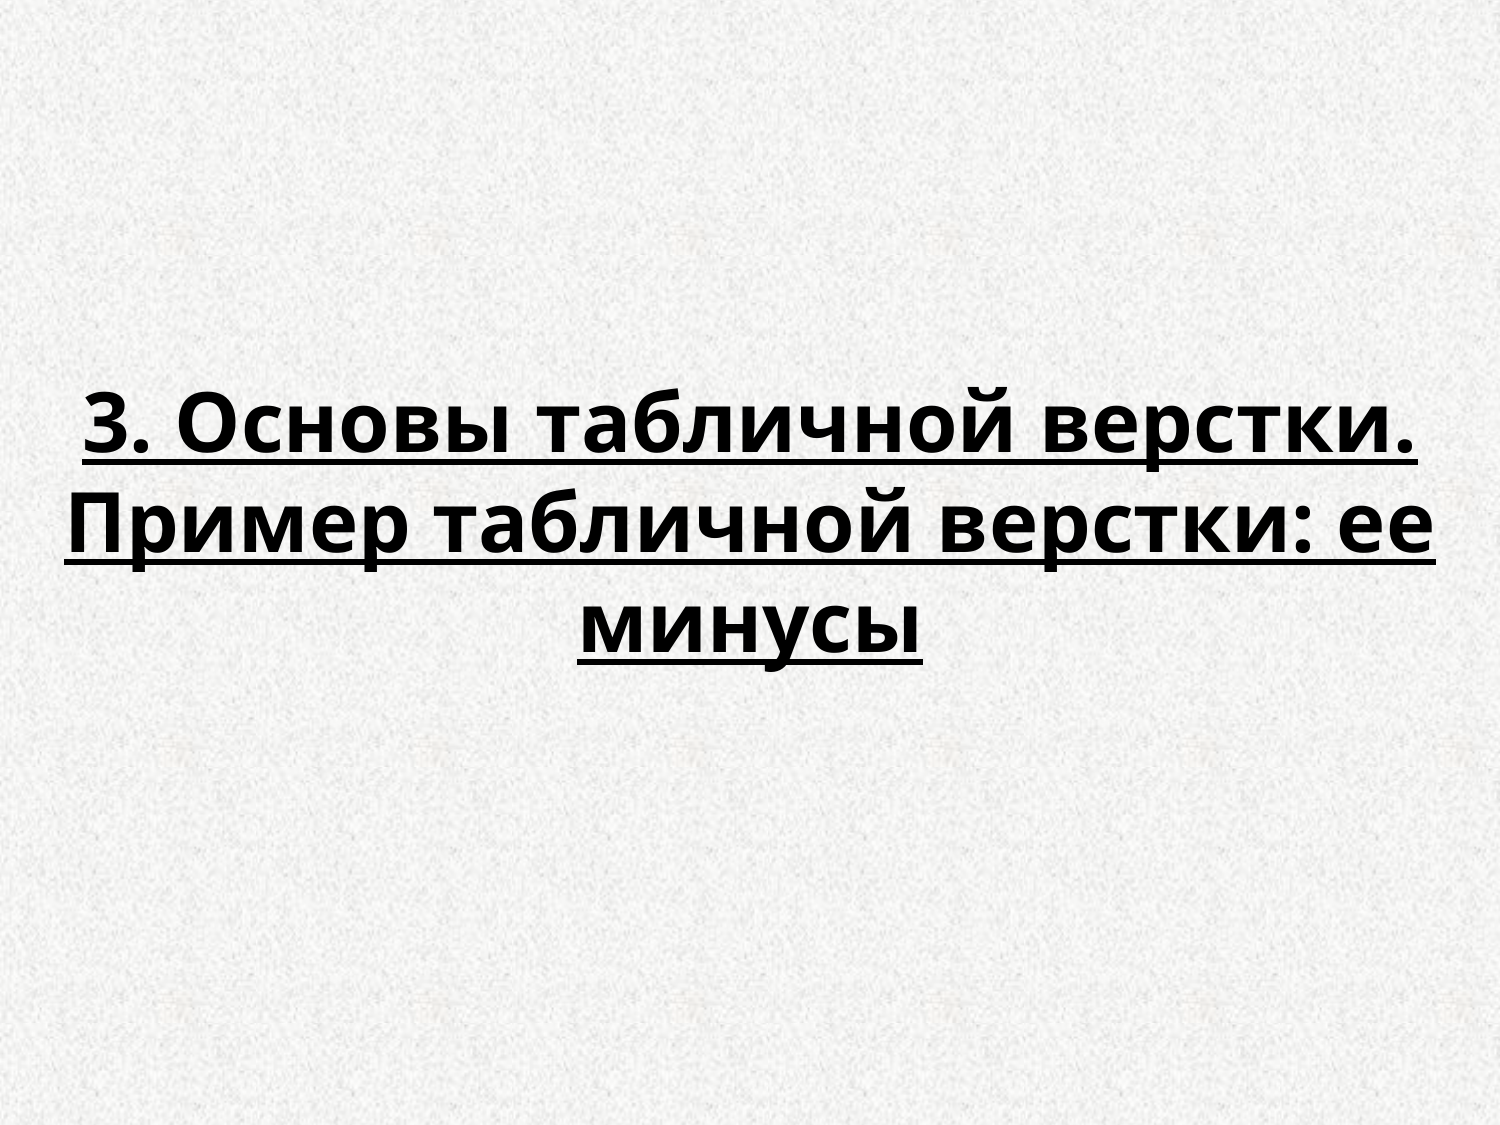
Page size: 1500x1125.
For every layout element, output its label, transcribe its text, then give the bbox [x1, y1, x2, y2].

text_box 3. Основы табличной верстки. Пример табличной верстки: ее минусы [41, 361, 1459, 677]
